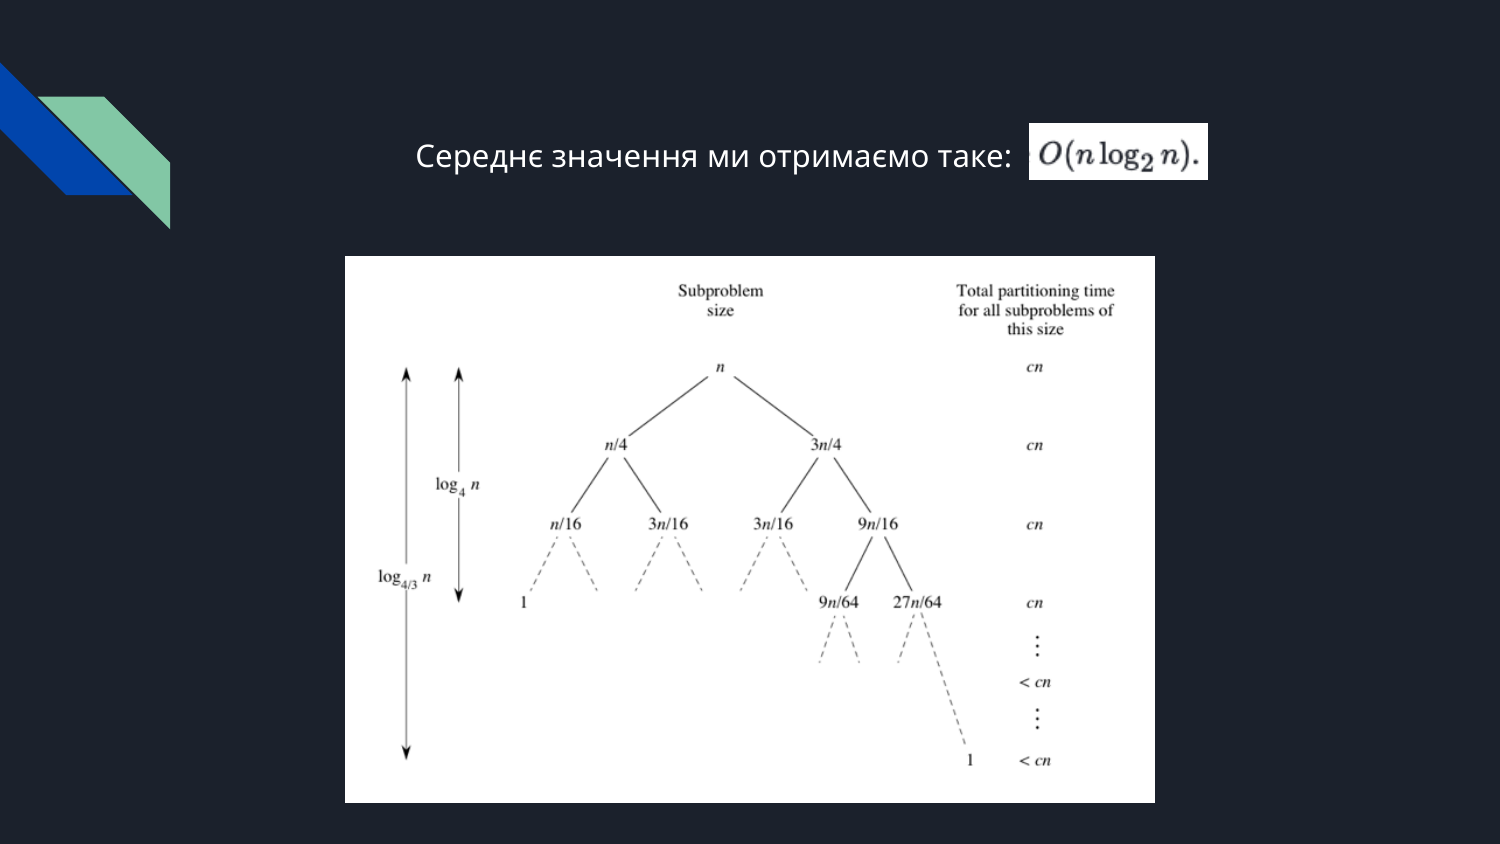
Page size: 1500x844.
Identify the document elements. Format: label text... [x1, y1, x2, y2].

picture [345, 256, 1155, 803]
picture [1029, 123, 1208, 181]
list Середнє значення ми отримаємо таке: [400, 113, 1500, 591]
